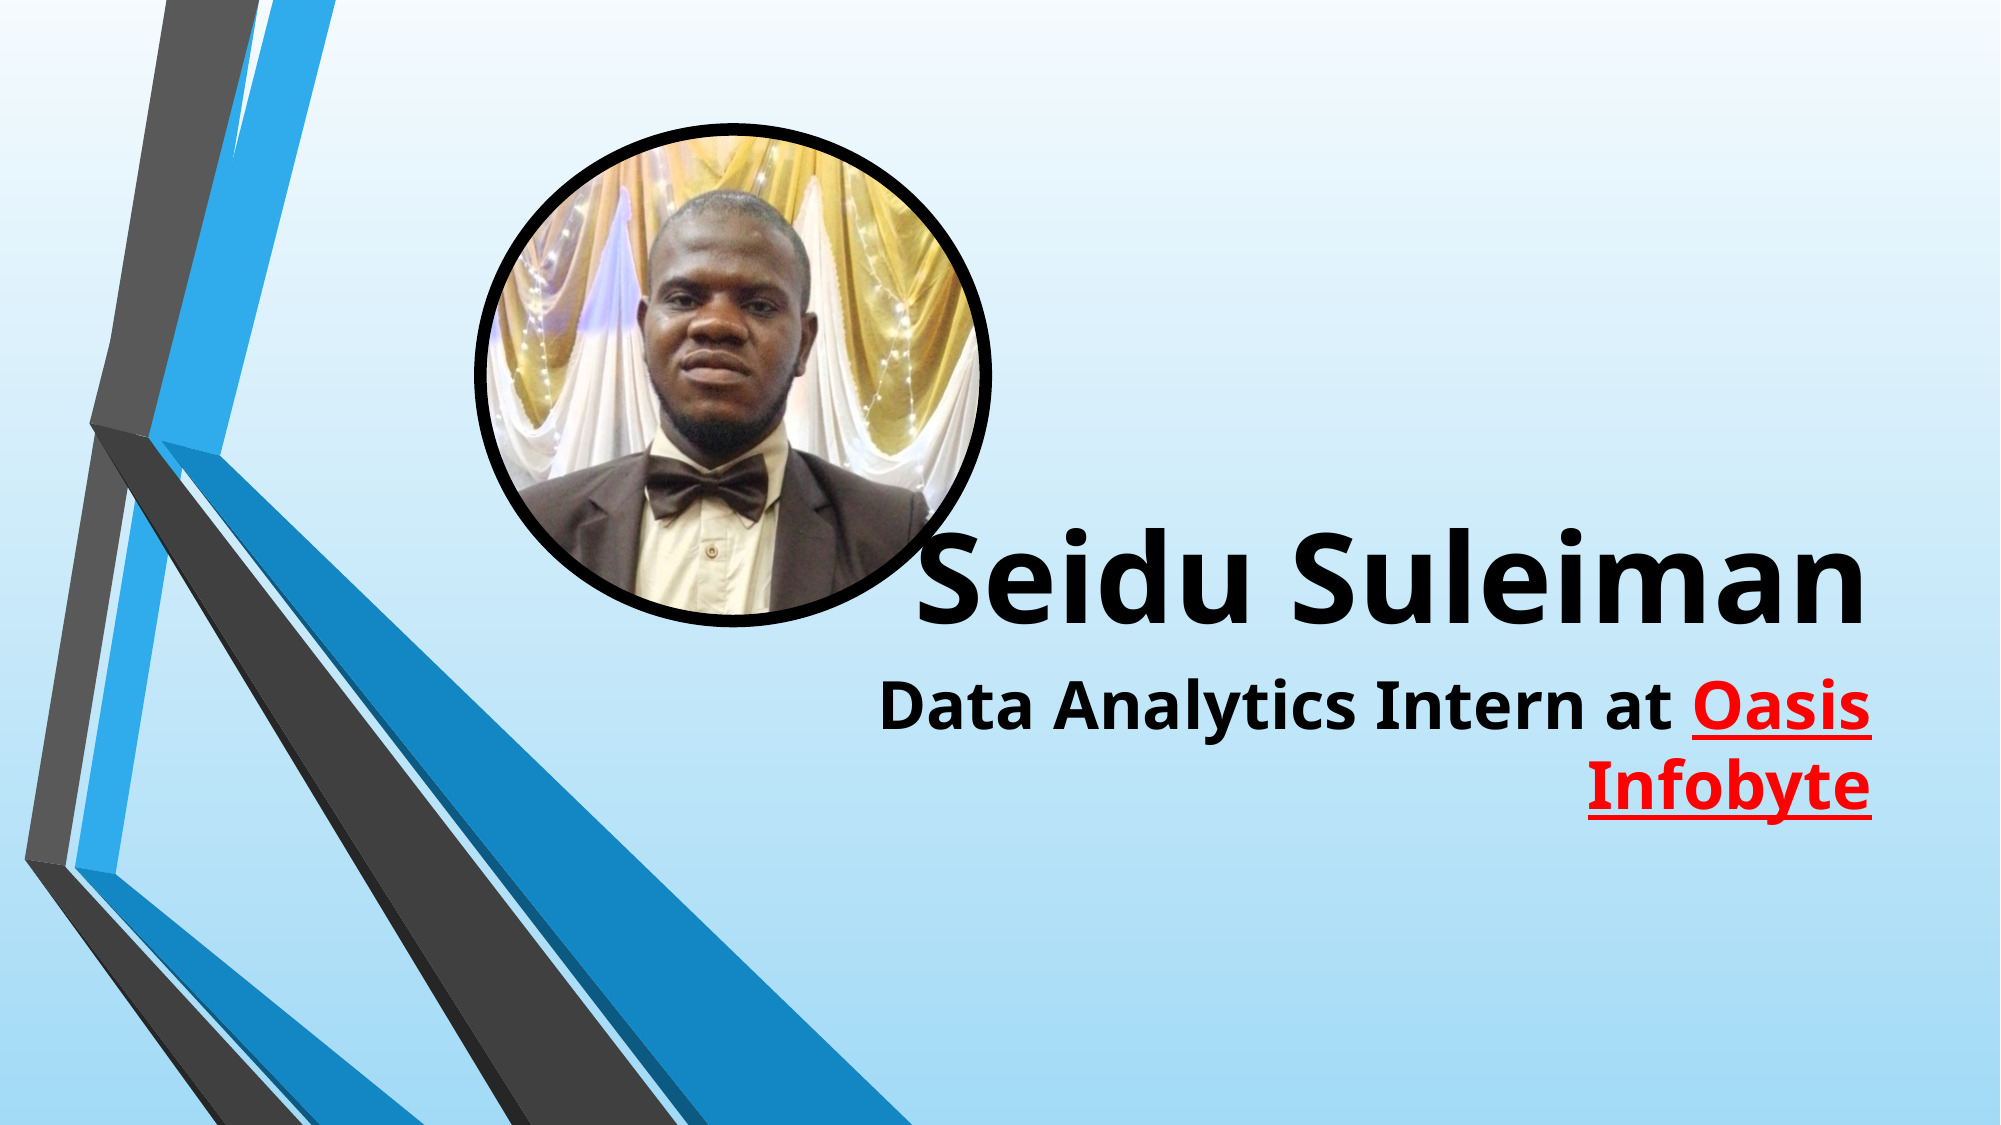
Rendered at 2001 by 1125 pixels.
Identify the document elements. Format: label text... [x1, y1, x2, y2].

picture [480, 129, 987, 622]
subtitle Data Analytics Intern at Oasis Infobyte [740, 655, 1887, 974]
title Seidu Suleiman [480, 226, 1887, 656]
